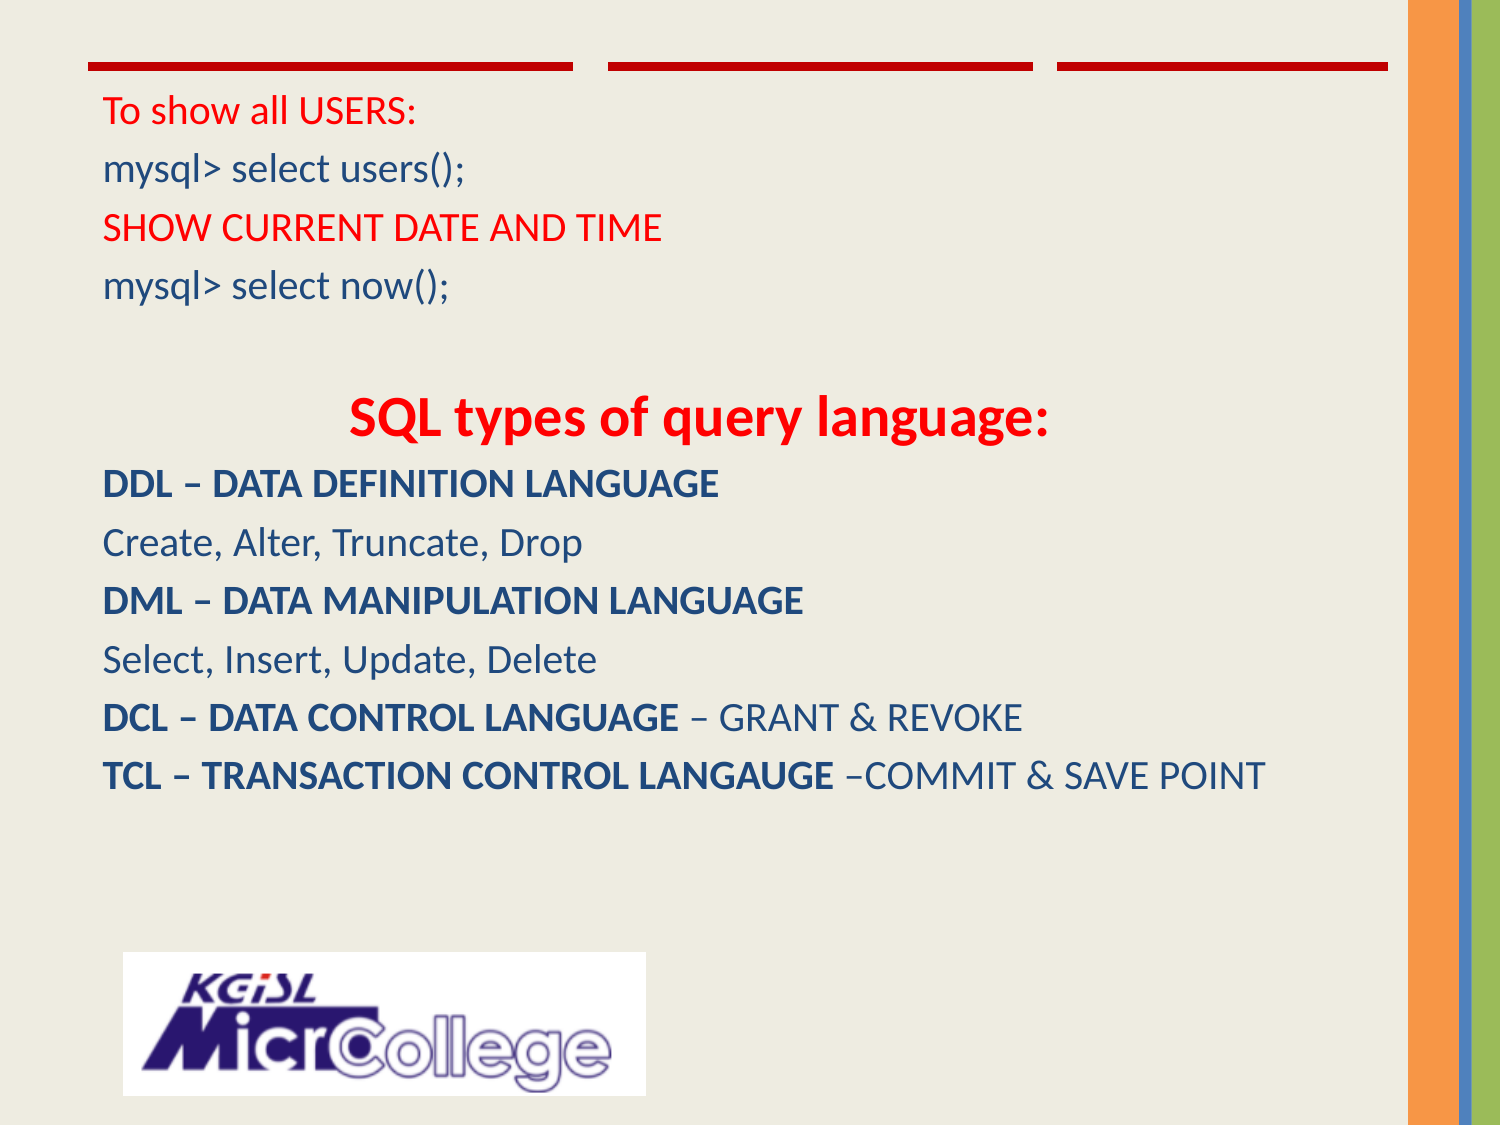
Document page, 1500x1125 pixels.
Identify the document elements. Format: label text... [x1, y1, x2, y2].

picture [123, 951, 647, 1097]
list To show all USERS: mysql> select users(); SHOW CURRENT DATE AND TIME mysql> select now(); SQL types of query language: DDL – DATA DEFINITION LANGUAGE Create, Alter, Truncate, Drop DML – DATA MANIPULATION LANGUAGE Select, Insert, Update, Delete DCL – DATA CONTROL LANGUAGE – GRANT & REVOKE TCL – TRANSACTION CONTROL LANGAUGE –COMMIT & SAVE POINT [87, 75, 1313, 1085]
